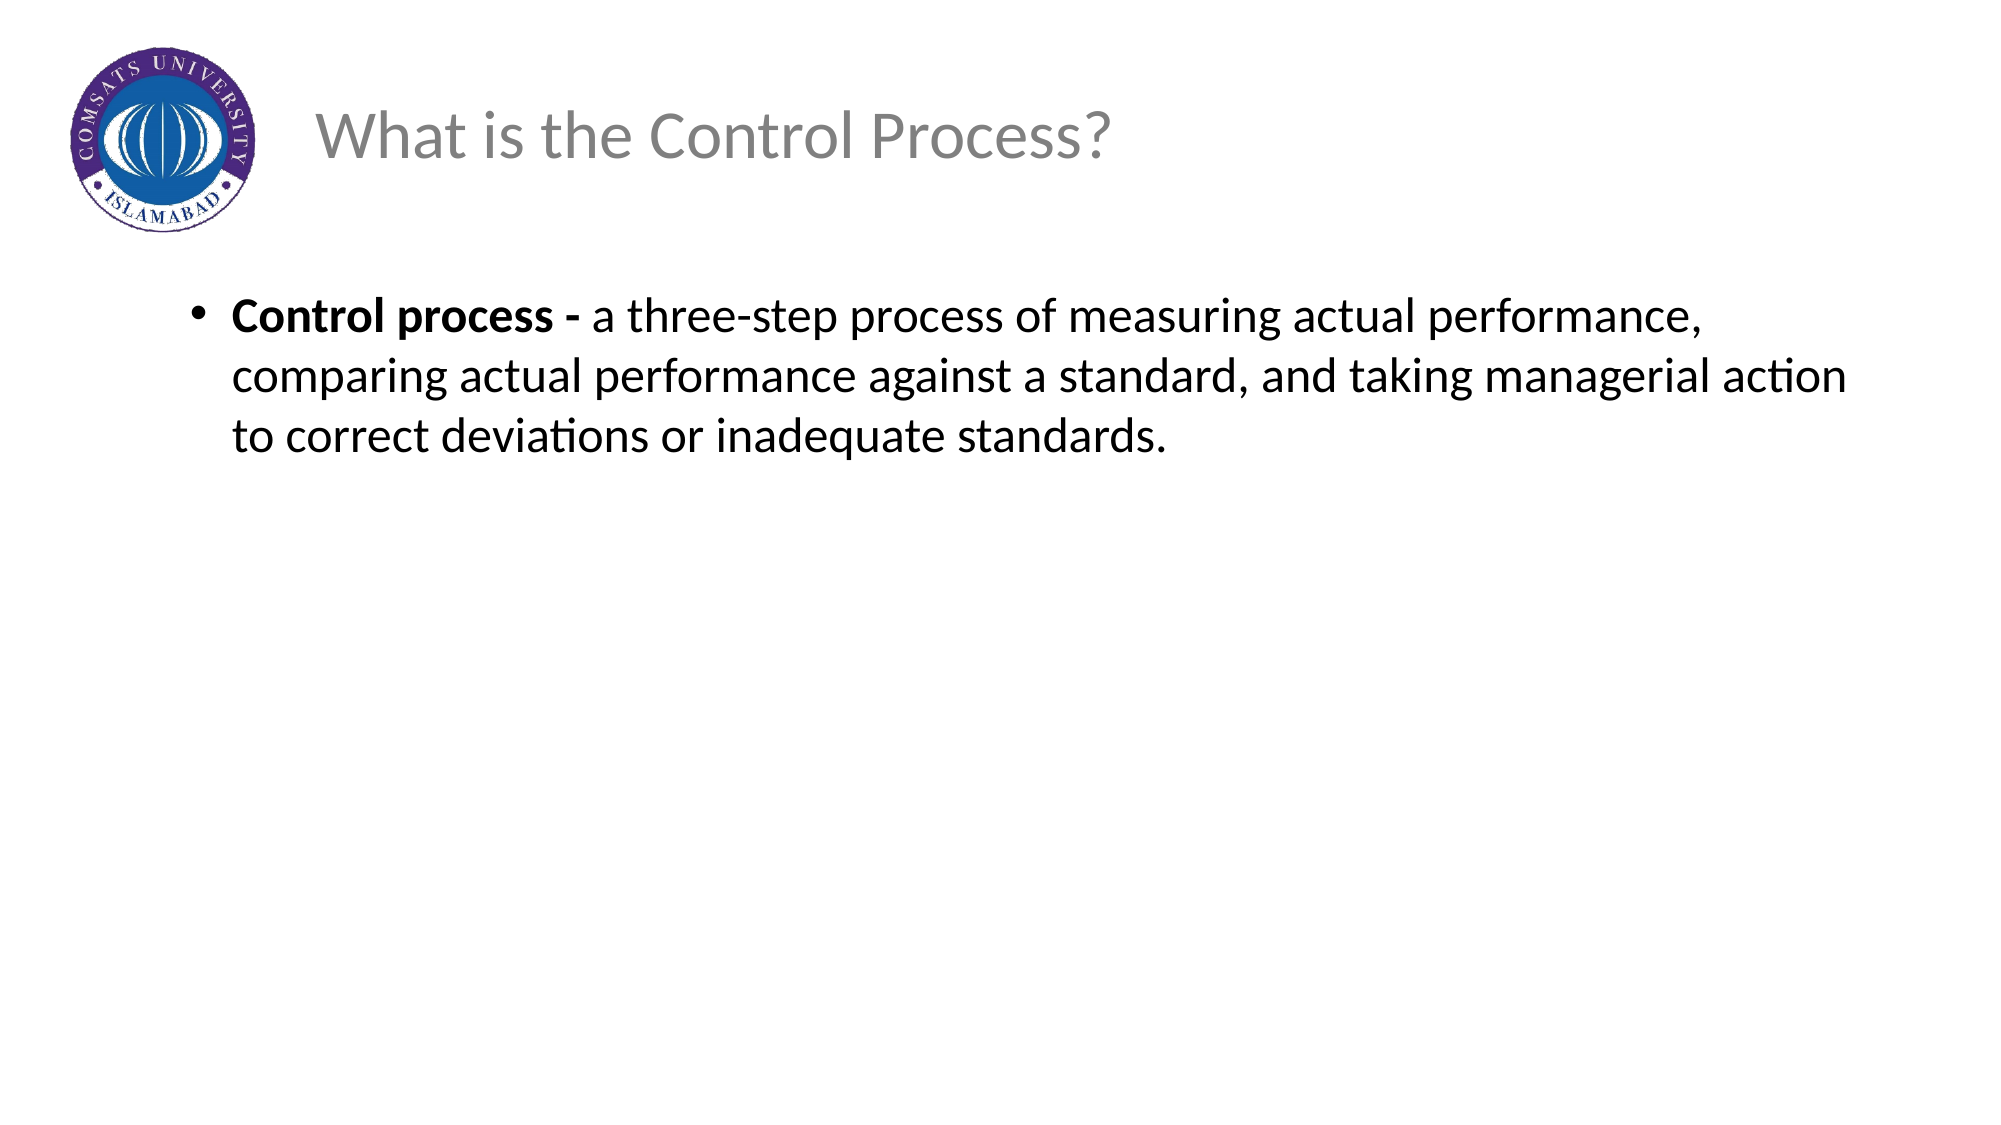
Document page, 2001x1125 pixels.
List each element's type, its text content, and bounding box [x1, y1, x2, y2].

picture [62, 37, 263, 238]
list Control process - a three-step process of measuring actual performance, comparing actual performance against a standard, and taking managerial action to correct deviations or inadequate standards. [174, 275, 1900, 1005]
title What is the Control Process? [300, 37, 1938, 225]
